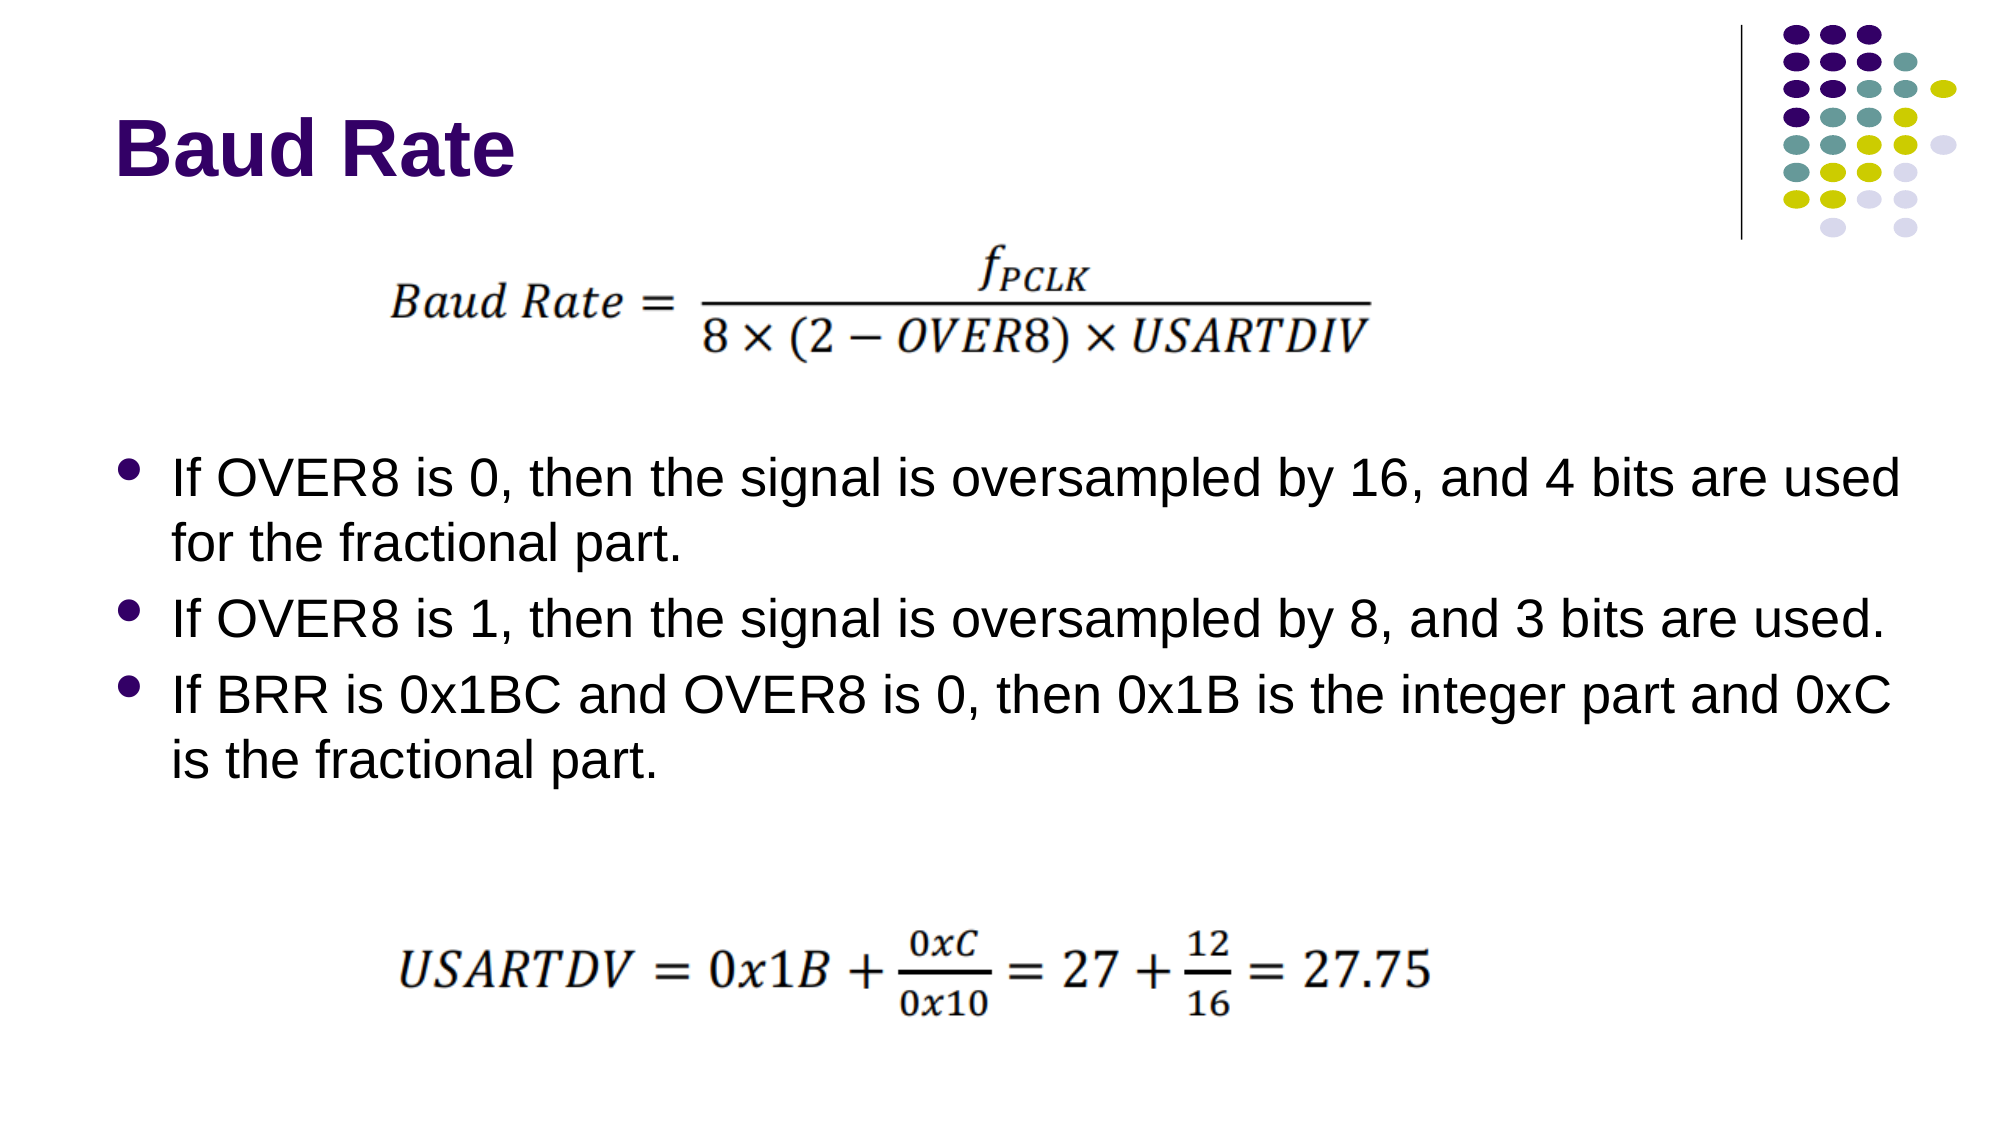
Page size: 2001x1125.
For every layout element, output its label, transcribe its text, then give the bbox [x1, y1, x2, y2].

picture [383, 926, 1466, 1044]
list If OVER8 is 0, then the signal is oversampled by 16, and 4 bits are used for the fractional part. If OVER8 is 1, then the signal is oversampled by 8, and 3 bits are used. If BRR is 0x1BC and OVER8 is 0, then 0x1B is the integer part and 0xC is the fractional part. [99, 435, 1950, 879]
title Baud Rate [99, 42, 1750, 200]
picture [351, 216, 1461, 419]
